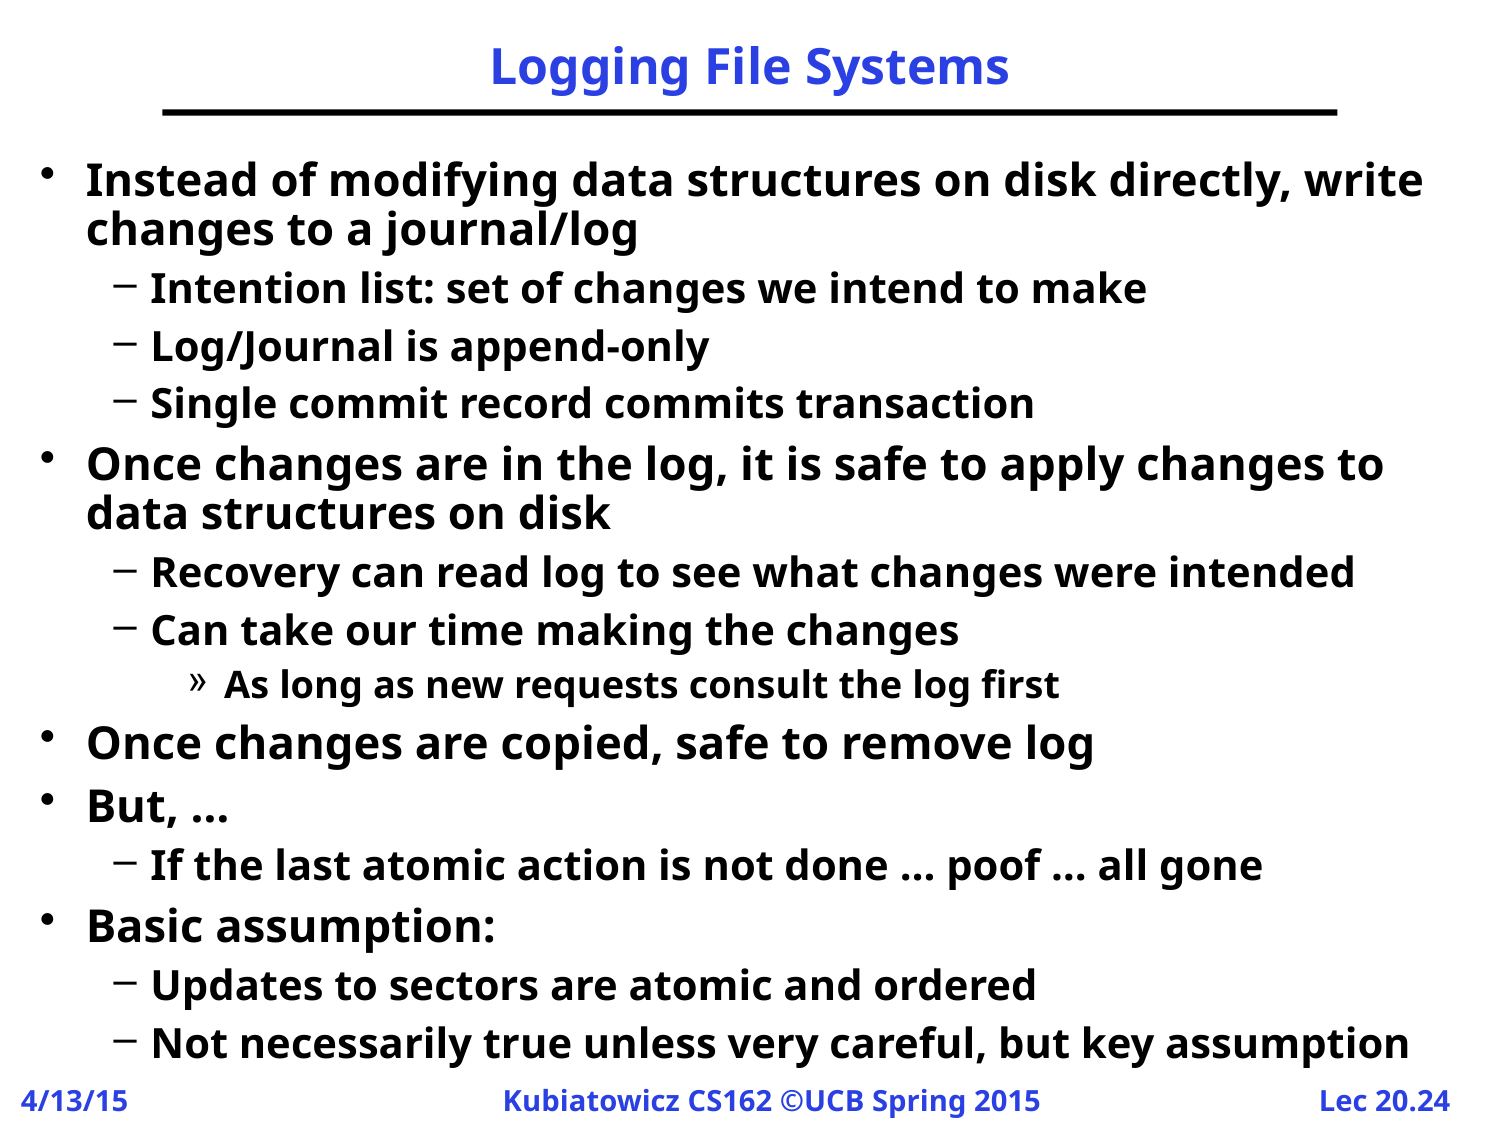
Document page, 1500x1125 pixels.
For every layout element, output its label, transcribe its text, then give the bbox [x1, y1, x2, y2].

list Instead of modifying data structures on disk directly, write changes to a journal/log Intention list: set of changes we intend to make Log/Journal is append-only Single commit record commits transaction Once changes are in the log, it is safe to apply changes to data structures on disk Recovery can read log to see what changes were intended Can take our time making the changes As long as new requests consult the log first Once changes are copied, safe to remove log But, … If the last atomic action is not done … poof … all gone Basic assumption: Updates to sectors are atomic and ordered Not necessarily true unless very careful, but key assumption [24, 149, 1475, 1088]
title Logging File Systems [162, 24, 1338, 113]
